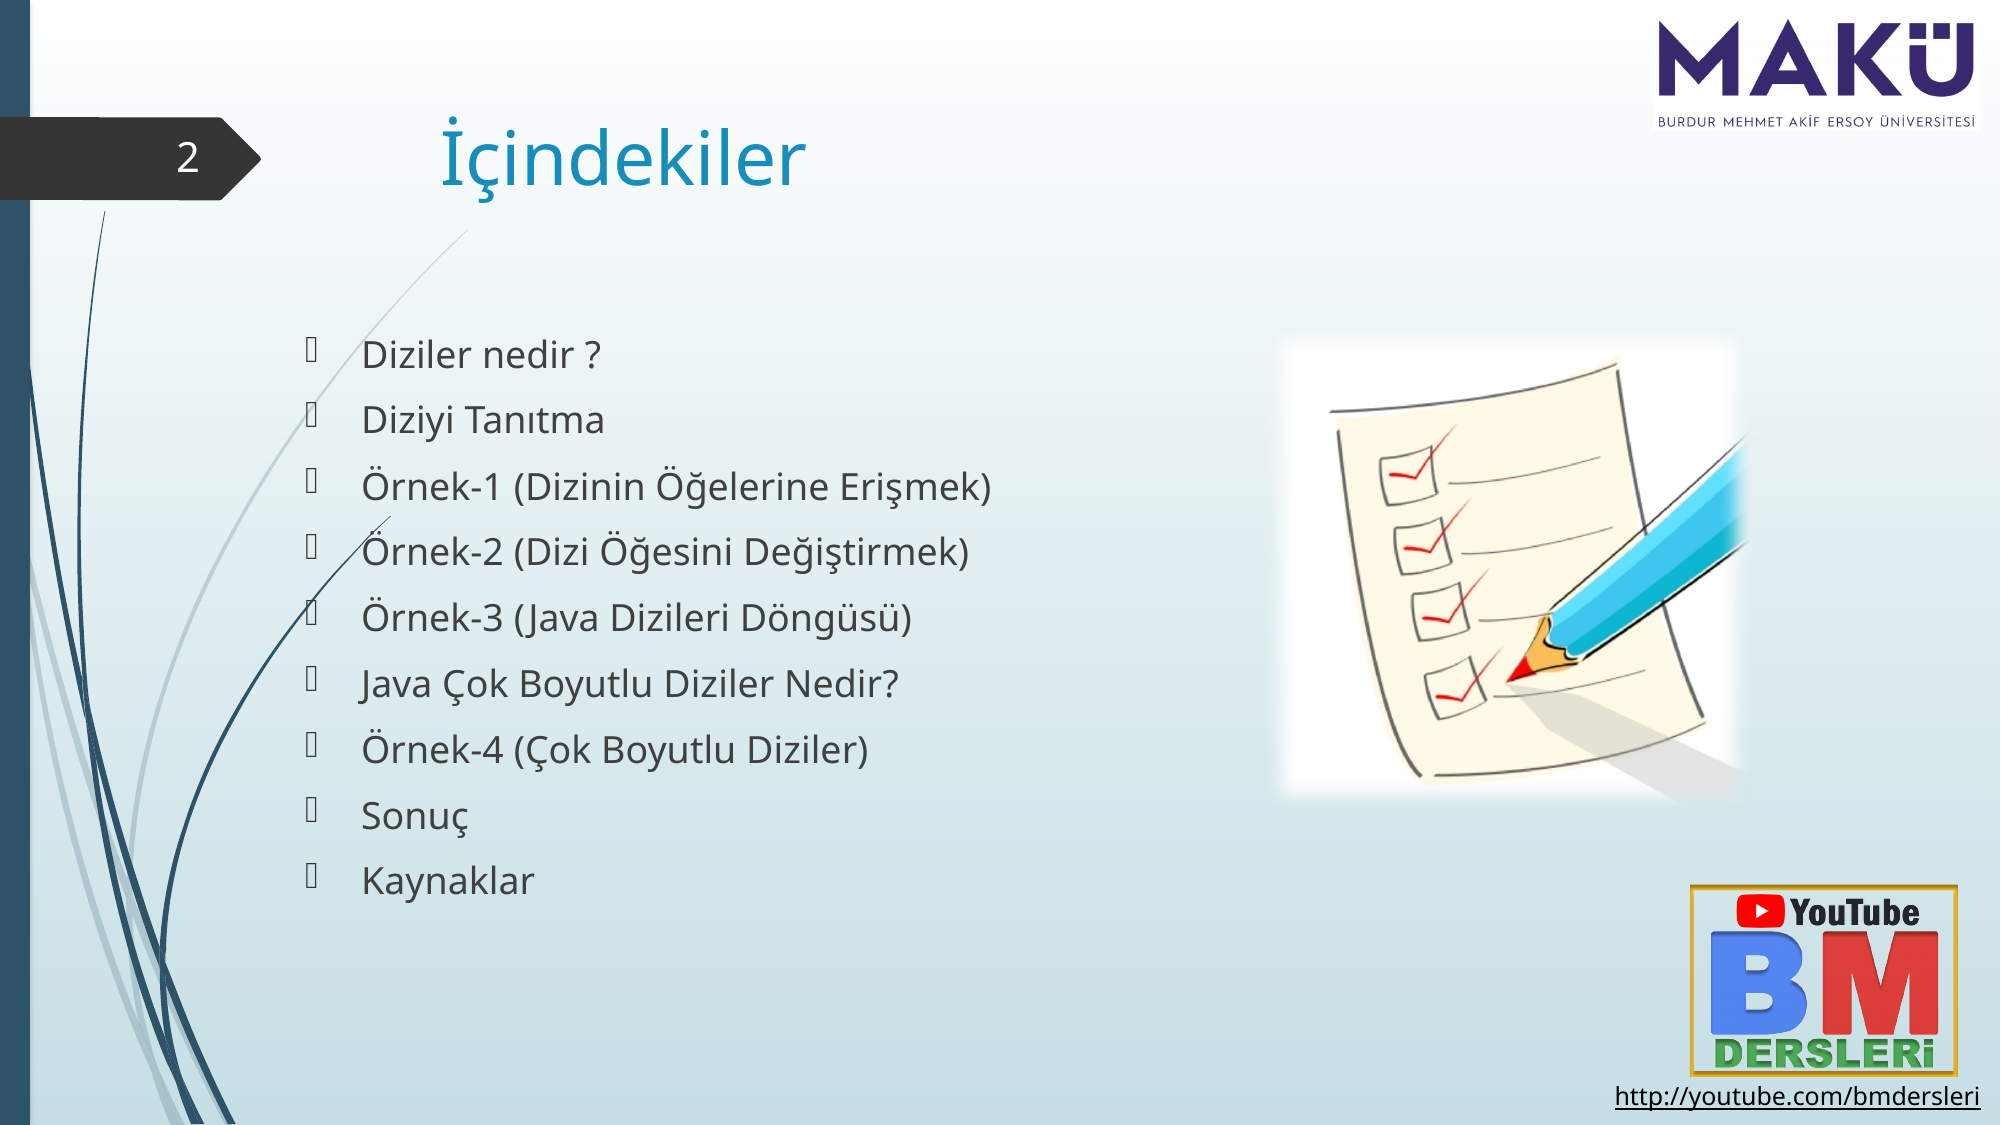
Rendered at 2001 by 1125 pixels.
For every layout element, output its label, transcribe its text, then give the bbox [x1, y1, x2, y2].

picture [1652, 16, 1981, 130]
title İçindekiler [425, 102, 1888, 313]
text_box http://youtube.com/bmdersleri [1570, 1073, 2000, 1123]
picture [1677, 845, 1970, 1114]
list Diziler nedir ? Diziyi Tanıtma Örnek-1 (Dizinin Öğelerine Erişmek) Örnek-2 (Dizi Öğesini Değiştirmek) Örnek-3 (Java Dizileri Döngüsü) Java Çok Boyutlu Diziler Nedir? Örnek-4 (Çok Boyutlu Diziler) Sonuç Kaynaklar [289, 323, 1753, 943]
slide_number 2 [87, 129, 216, 190]
picture [1262, 322, 1753, 813]
